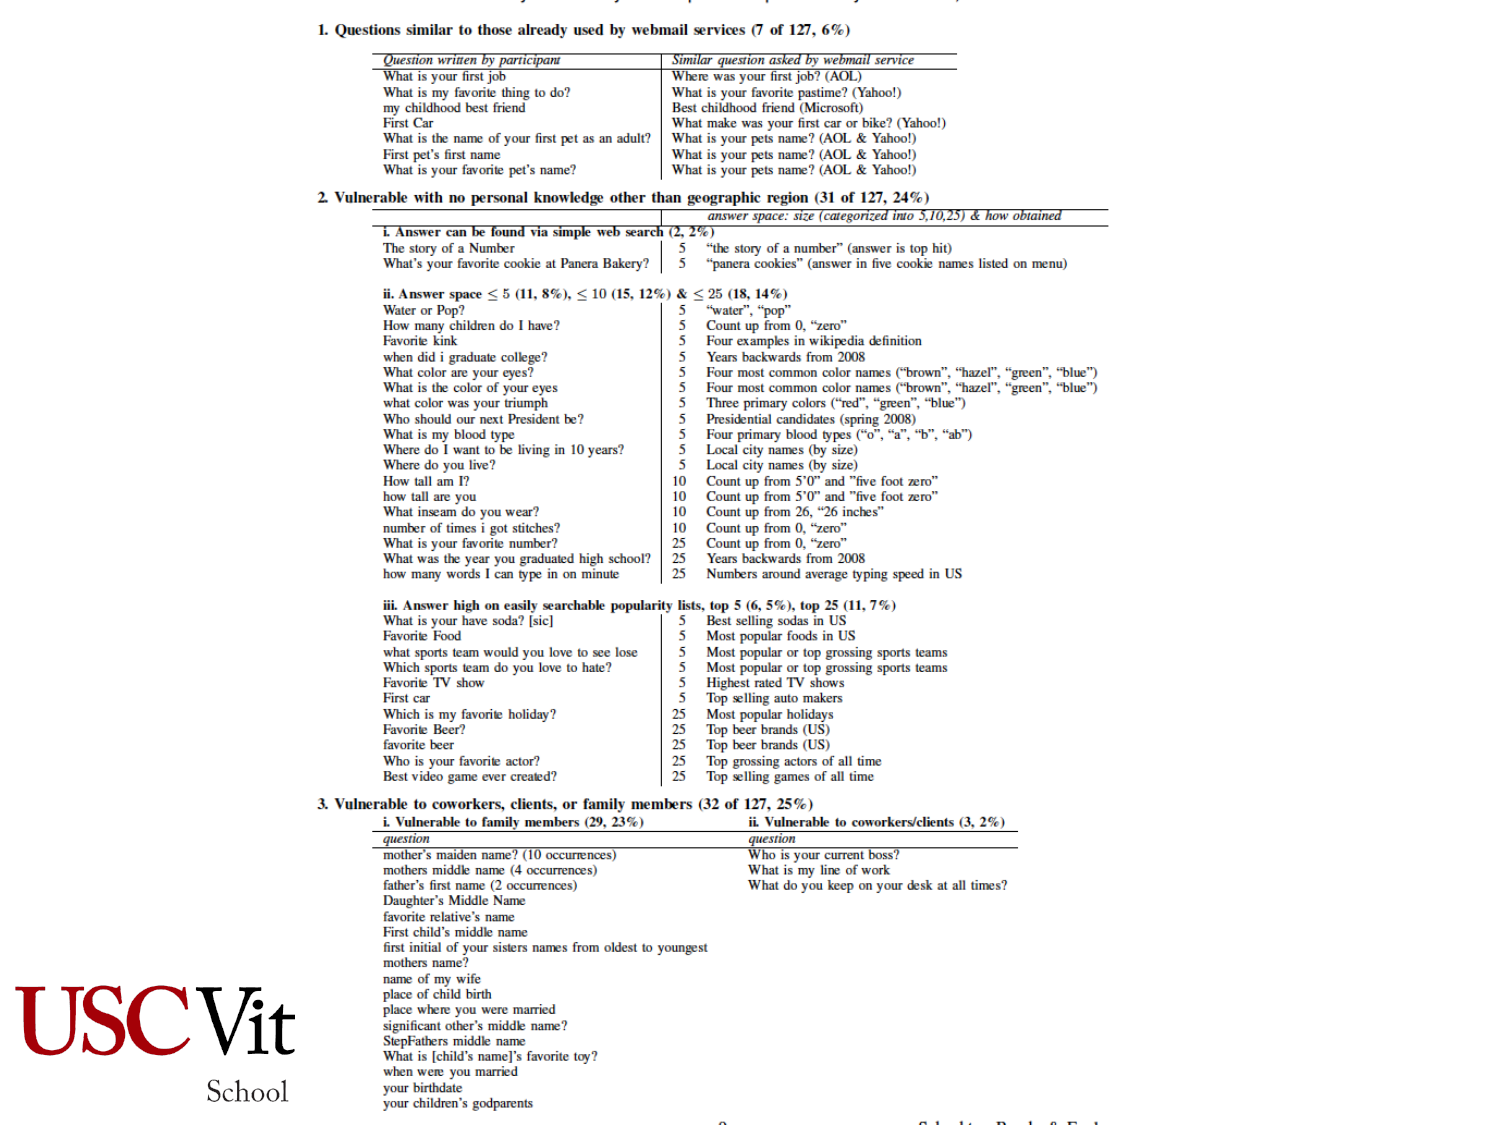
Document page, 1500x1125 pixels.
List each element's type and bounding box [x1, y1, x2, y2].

picture [0, 0, 1202, 1125]
